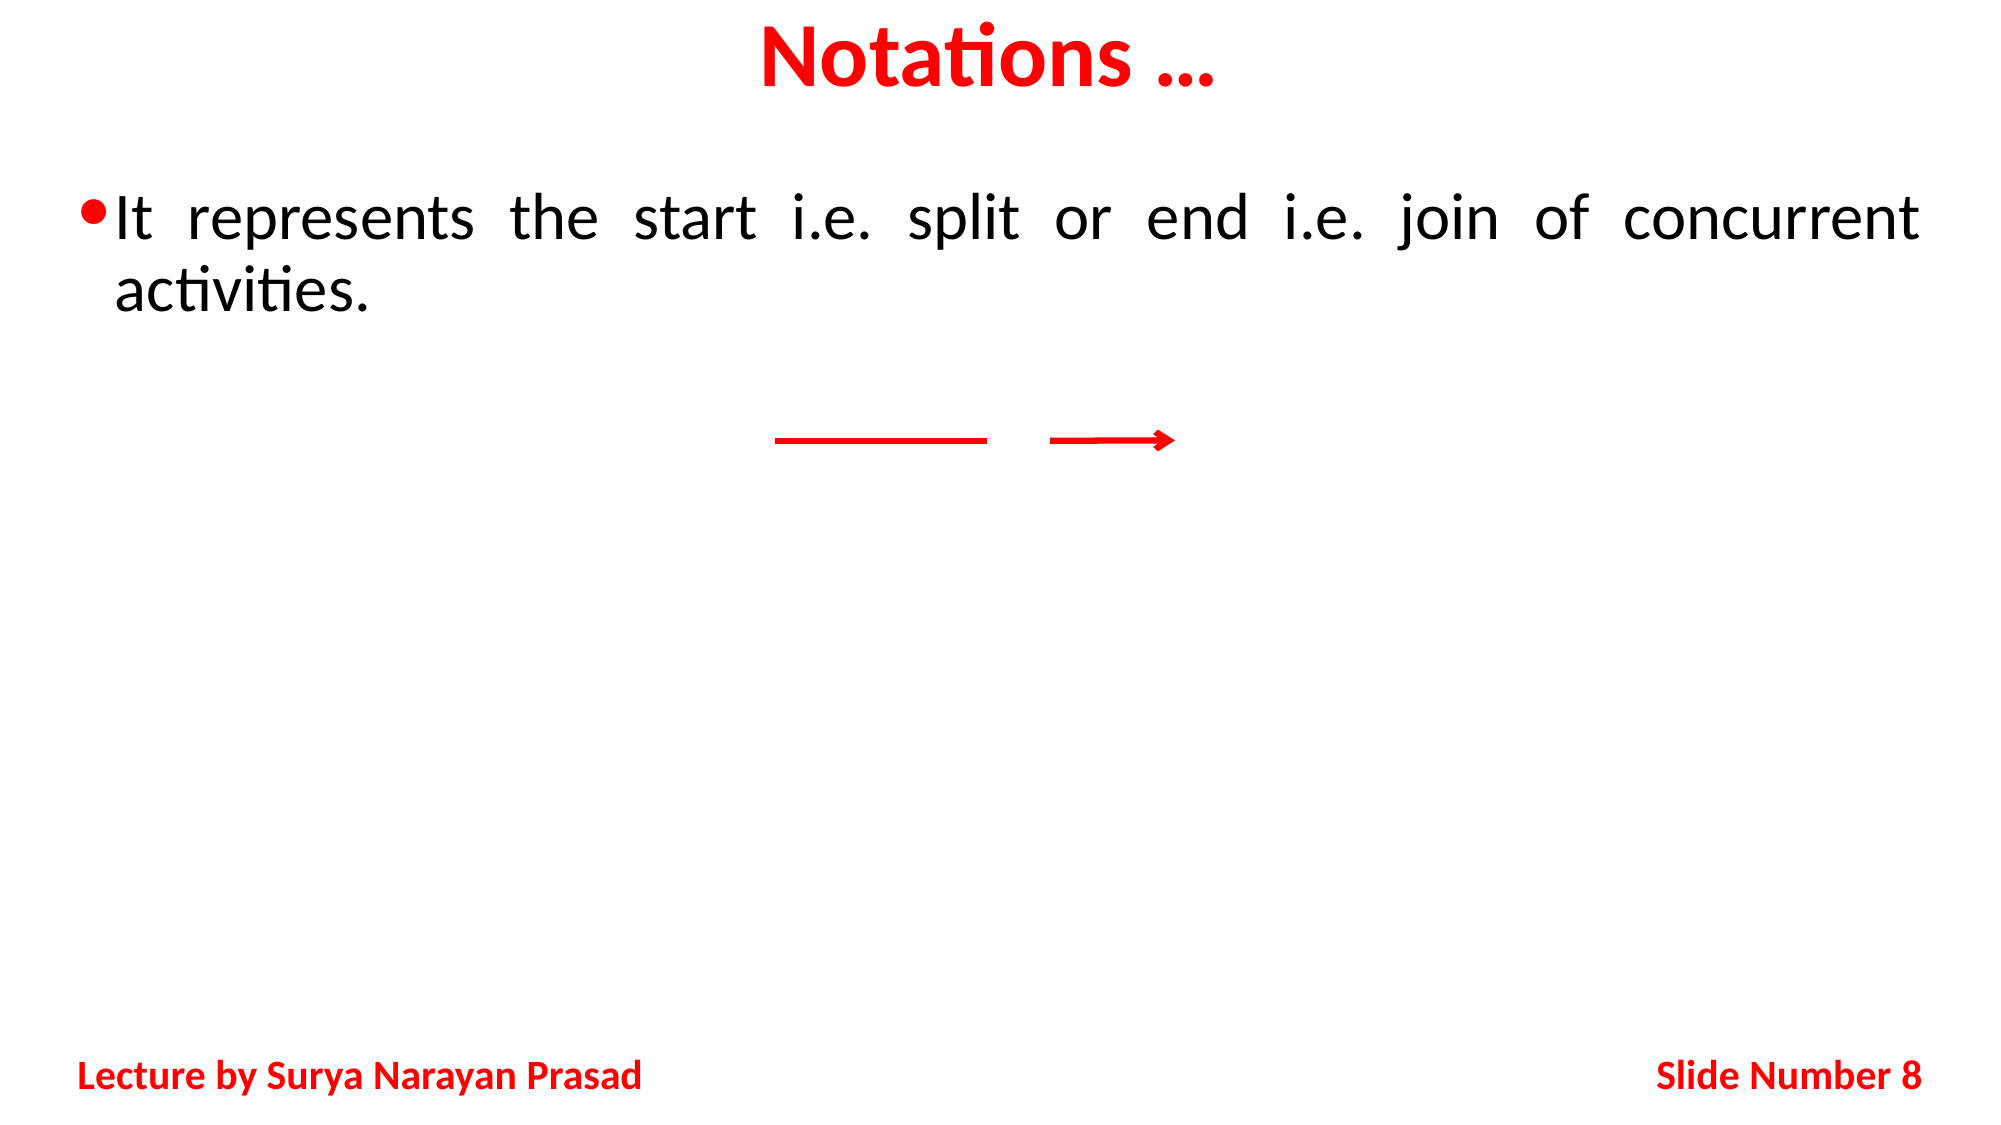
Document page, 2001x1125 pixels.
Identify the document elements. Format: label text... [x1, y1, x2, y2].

footer Lecture by Surya Narayan Prasad [62, 1042, 688, 1103]
list It represents the start i.e. split or end i.e. join of concurrent activities. [62, 174, 1938, 971]
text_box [774, 437, 1175, 444]
title Notations … [0, 0, 2000, 125]
slide_number Slide Number 8 [1524, 1042, 1938, 1103]
